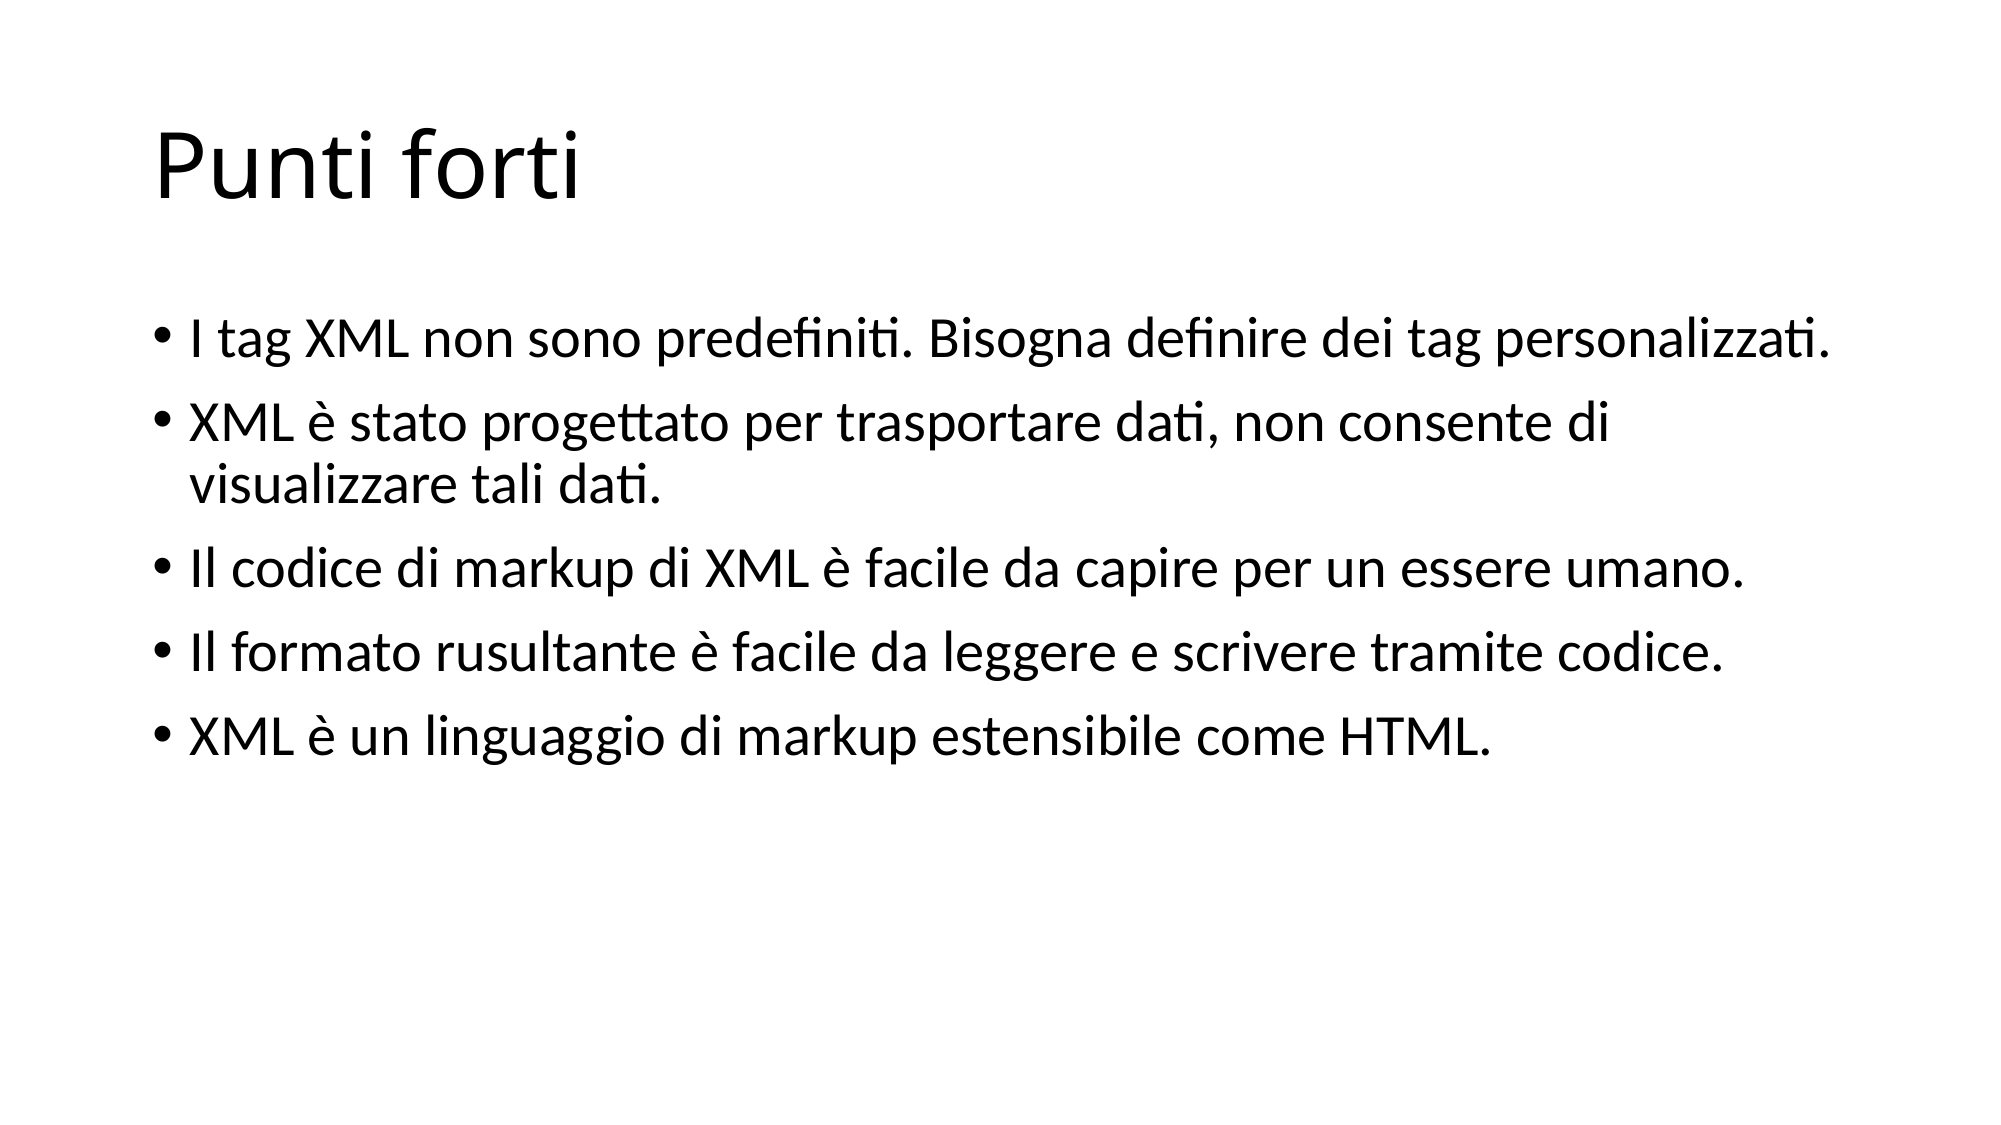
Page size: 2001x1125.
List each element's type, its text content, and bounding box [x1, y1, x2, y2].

title Punti forti [137, 59, 1863, 278]
list I tag XML non sono predefiniti. Bisogna definire dei tag personalizzati. XML è stato progettato per trasportare dati, non consente di visualizzare tali dati. Il codice di markup di XML è facile da capire per un essere umano. Il formato rusultante è facile da leggere e scrivere tramite codice. XML è un linguaggio di markup estensibile come HTML. [137, 299, 1863, 1014]
